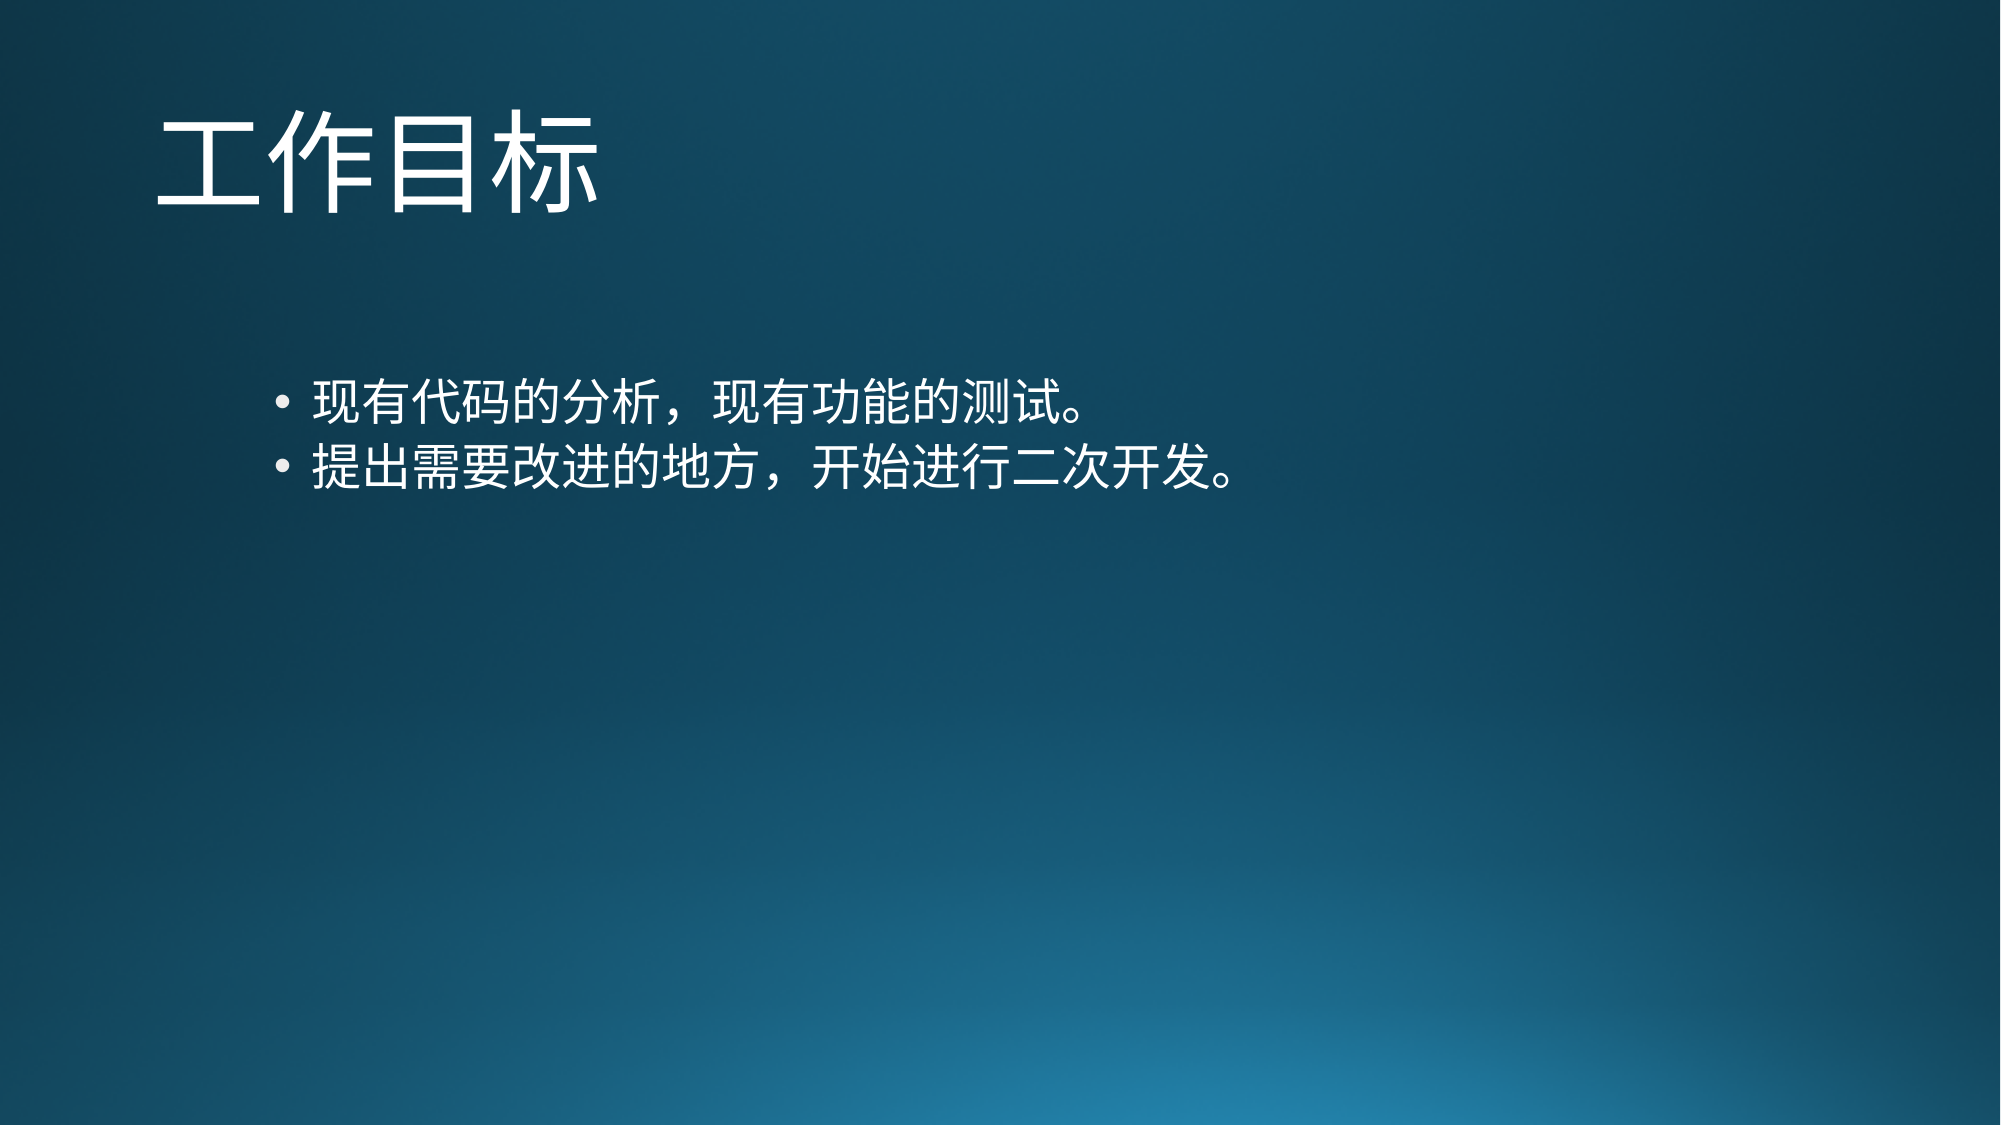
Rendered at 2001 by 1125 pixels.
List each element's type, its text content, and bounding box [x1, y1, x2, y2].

picture [0, 0, 2001, 1125]
title 工作目标 [137, 59, 1863, 278]
list 现有代码的分析，现有功能的测试。 提出需要改进的地方，开始进行二次开发。 [183, 299, 1863, 1014]
